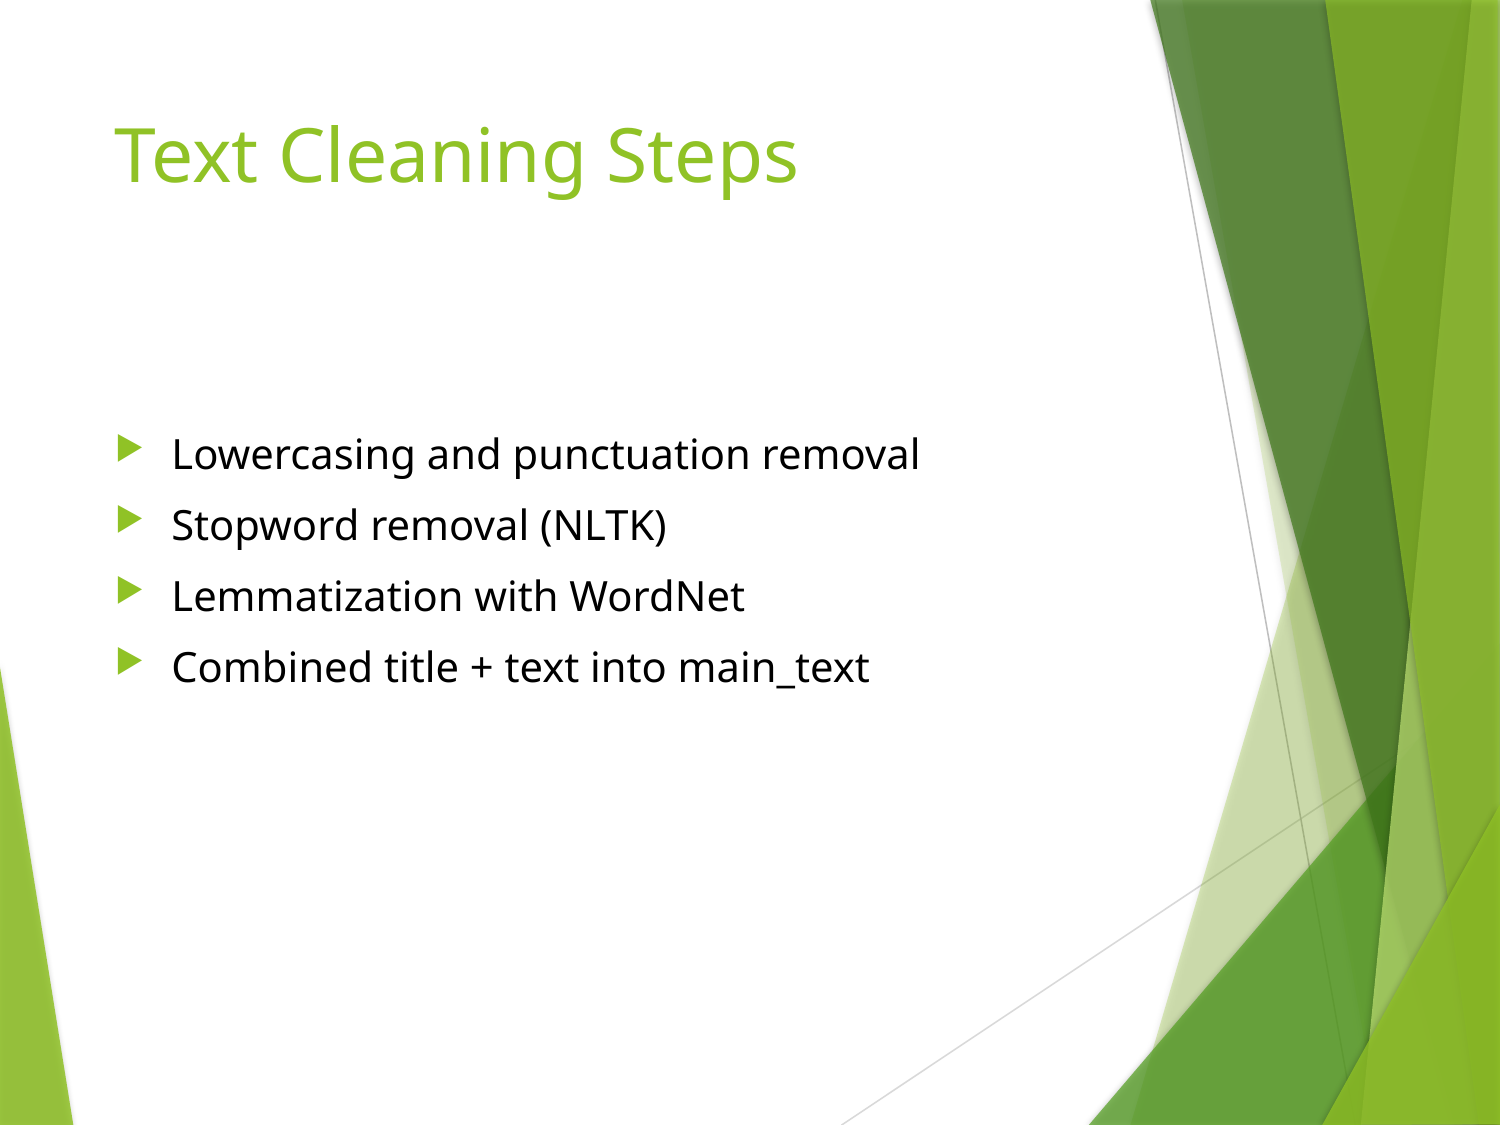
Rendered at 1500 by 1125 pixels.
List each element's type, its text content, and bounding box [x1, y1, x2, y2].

title Text Cleaning Steps [99, 99, 1142, 317]
list Lowercasing and punctuation removal Stopword removal (NLTK) Lemmatization with WordNet Combined title + text into main_text [99, 354, 1142, 992]
